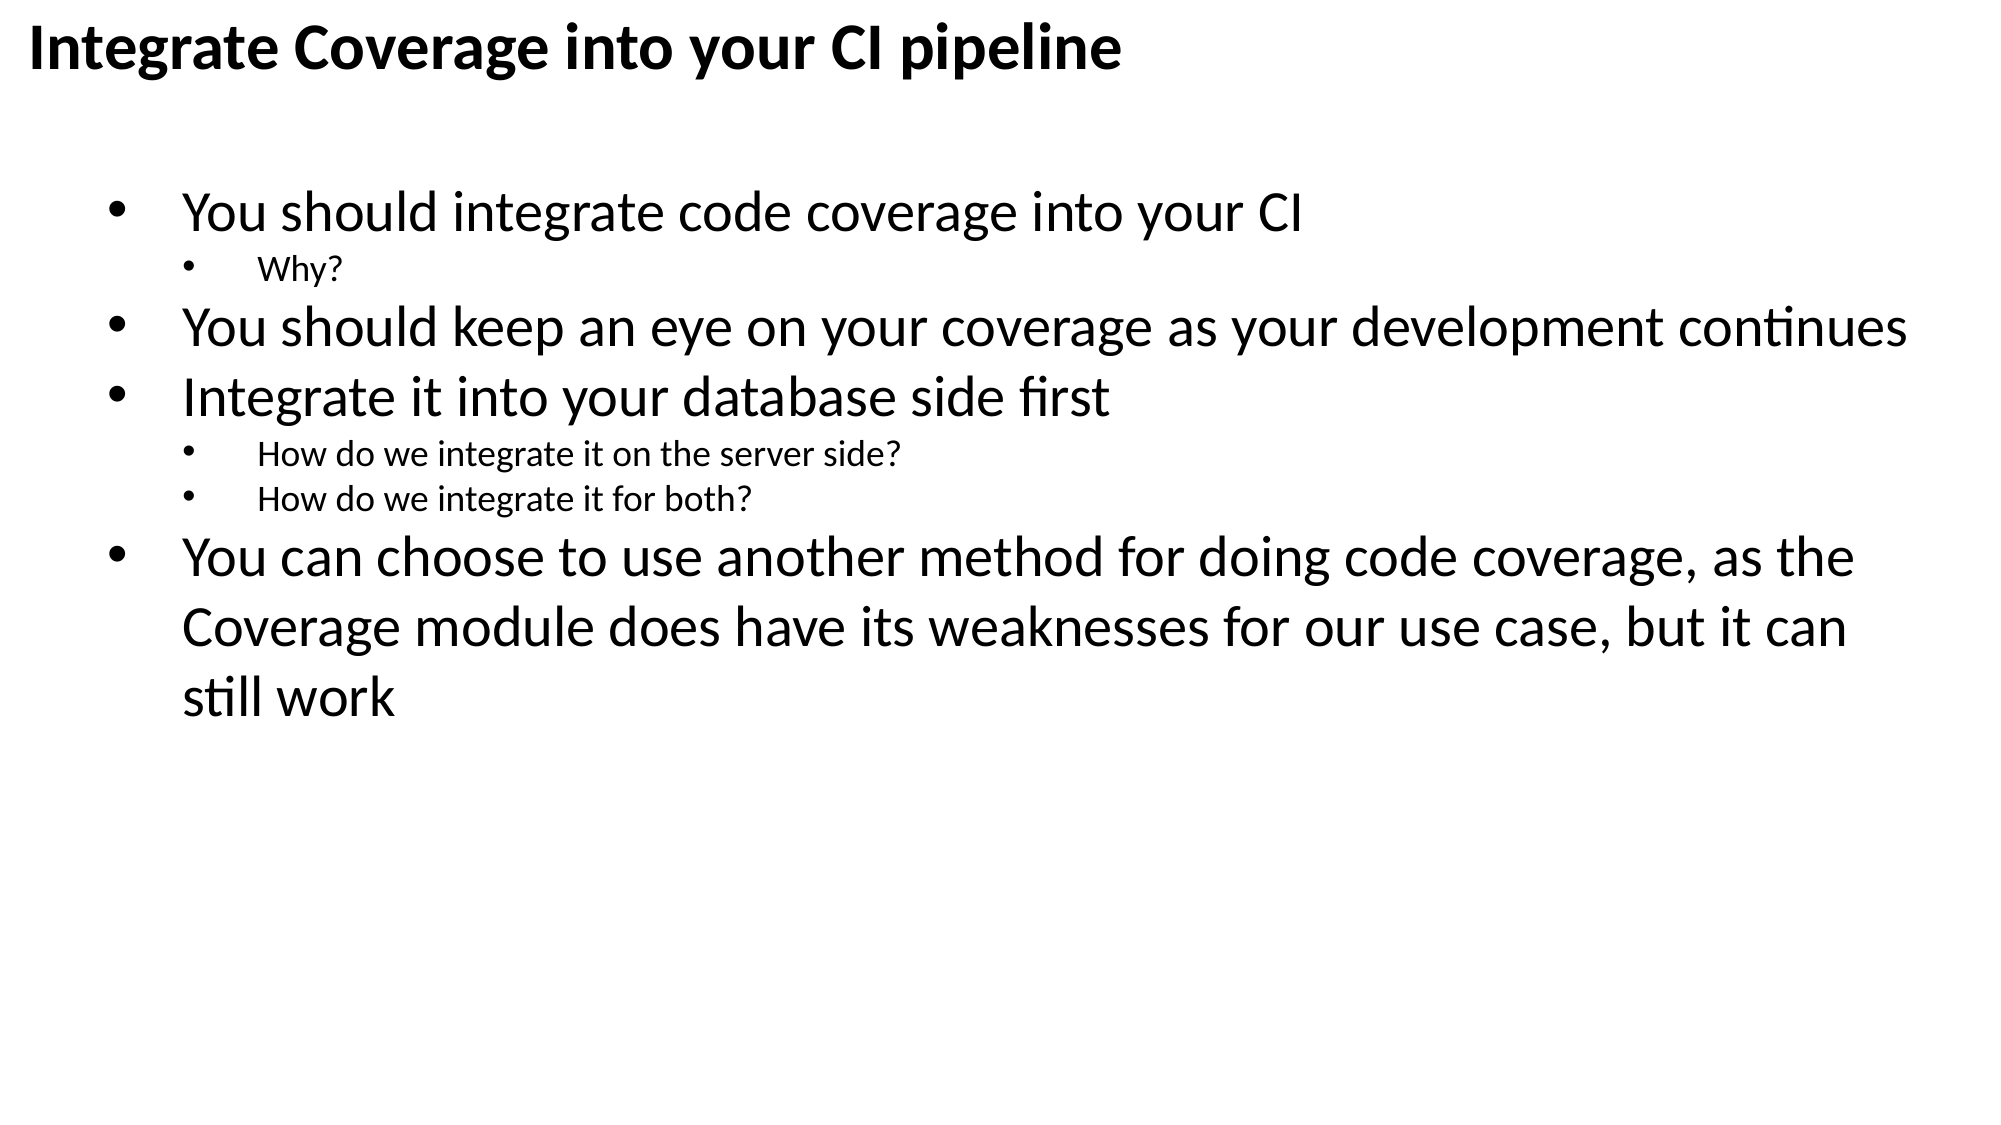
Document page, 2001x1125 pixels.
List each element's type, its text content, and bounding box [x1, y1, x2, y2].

title Integrate Coverage into your CI pipeline [28, 3, 1972, 84]
list You should integrate code coverage into your CI Why? You should keep an eye on your coverage as your development continues Integrate it into your database side first How do we integrate it on the server side? How do we integrate it for both? You can choose to use another method for doing code coverage, as the Coverage module does have its weaknesses for our use case, but it can still work [107, 173, 1938, 780]
